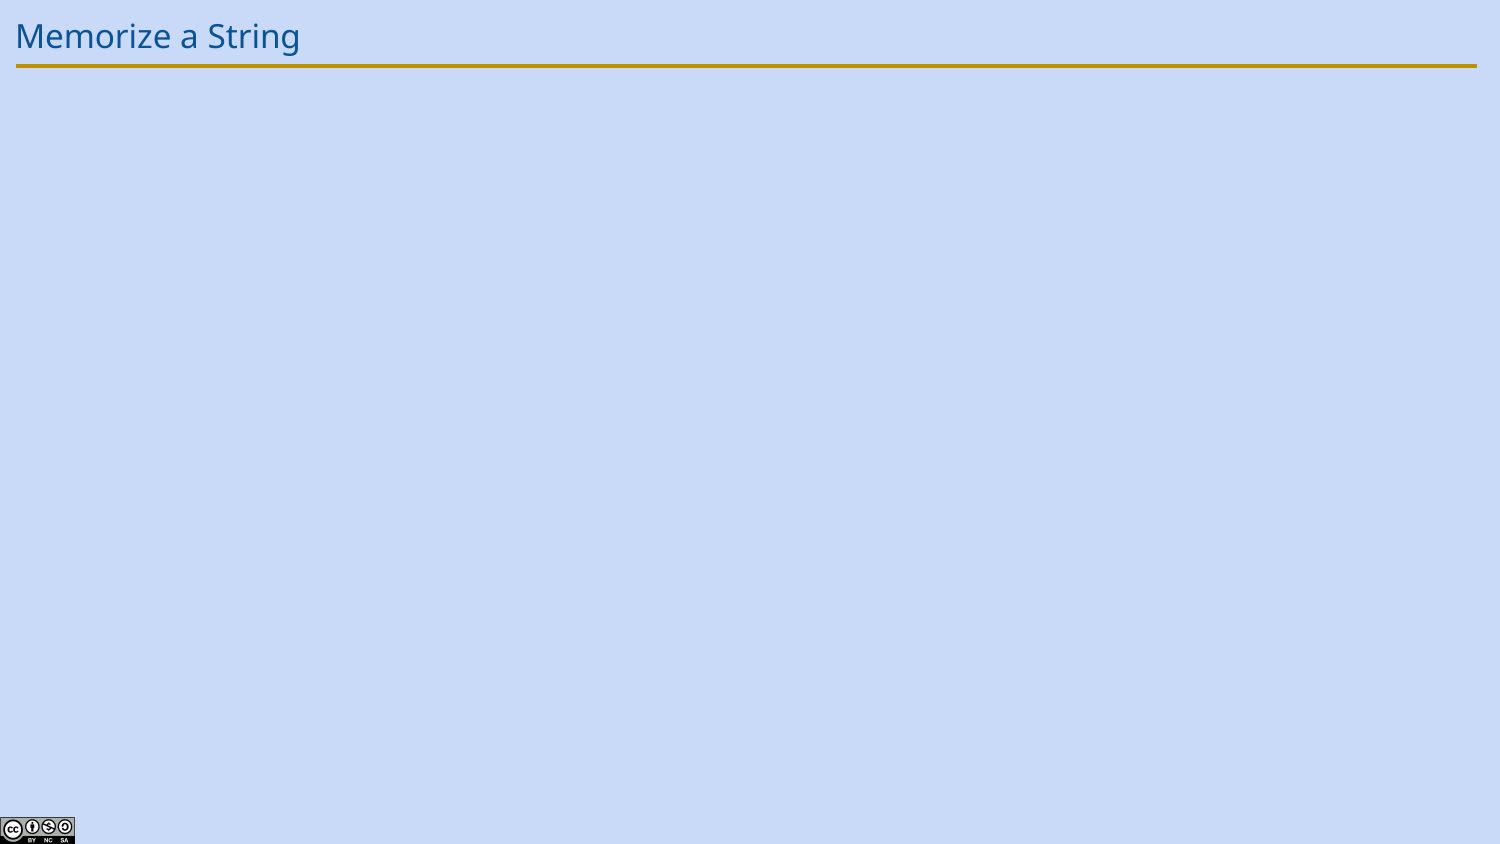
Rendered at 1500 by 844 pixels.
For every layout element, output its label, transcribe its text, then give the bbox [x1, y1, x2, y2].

title Memorize a String [0, 0, 1398, 65]
picture [0, 817, 75, 844]
